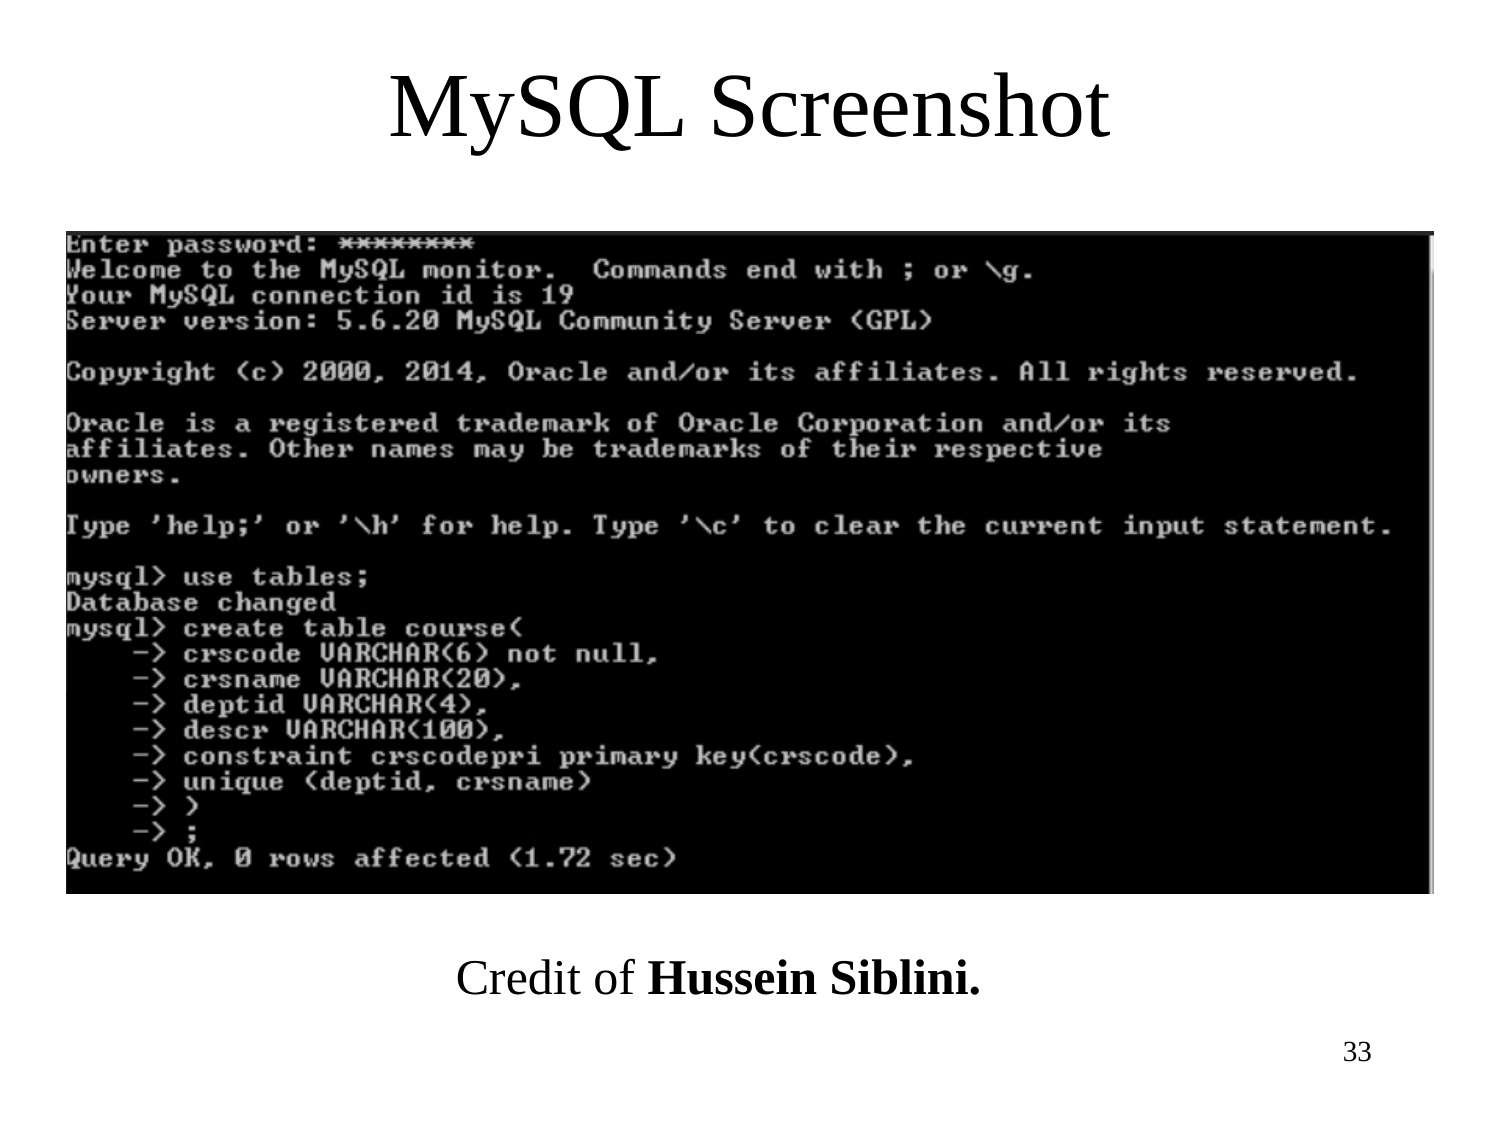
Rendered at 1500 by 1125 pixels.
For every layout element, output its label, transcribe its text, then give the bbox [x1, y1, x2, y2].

text_box Credit of Hussein Siblini. [300, 937, 1150, 1013]
title MySQL Screenshot [112, 37, 1388, 163]
slide_number 33 [1074, 1024, 1388, 1101]
picture [66, 230, 1434, 894]
